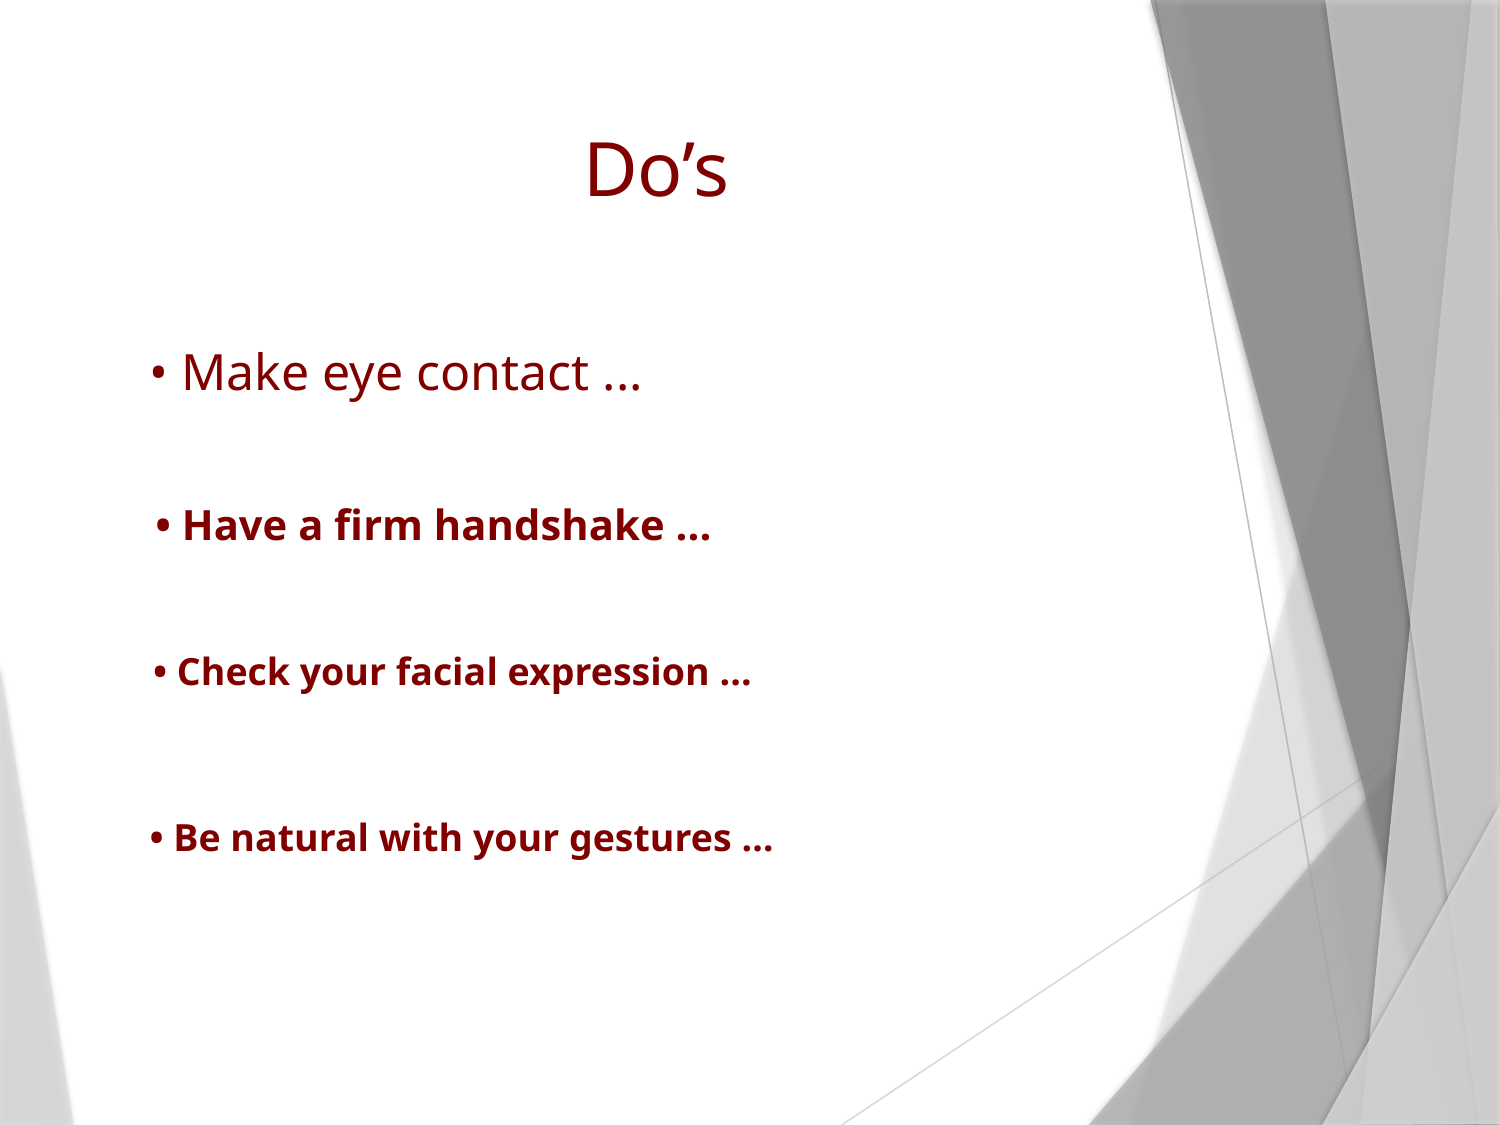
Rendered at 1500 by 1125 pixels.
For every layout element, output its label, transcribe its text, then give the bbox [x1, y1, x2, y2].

text_box • Check your facial expression ... [138, 640, 889, 700]
text_box Do’s [135, 113, 1178, 331]
text_box • Make eye contact ... [134, 332, 885, 408]
text_box • Have a firm handshake ... [140, 491, 738, 557]
text_box • Be natural with your gestures … [134, 806, 885, 867]
